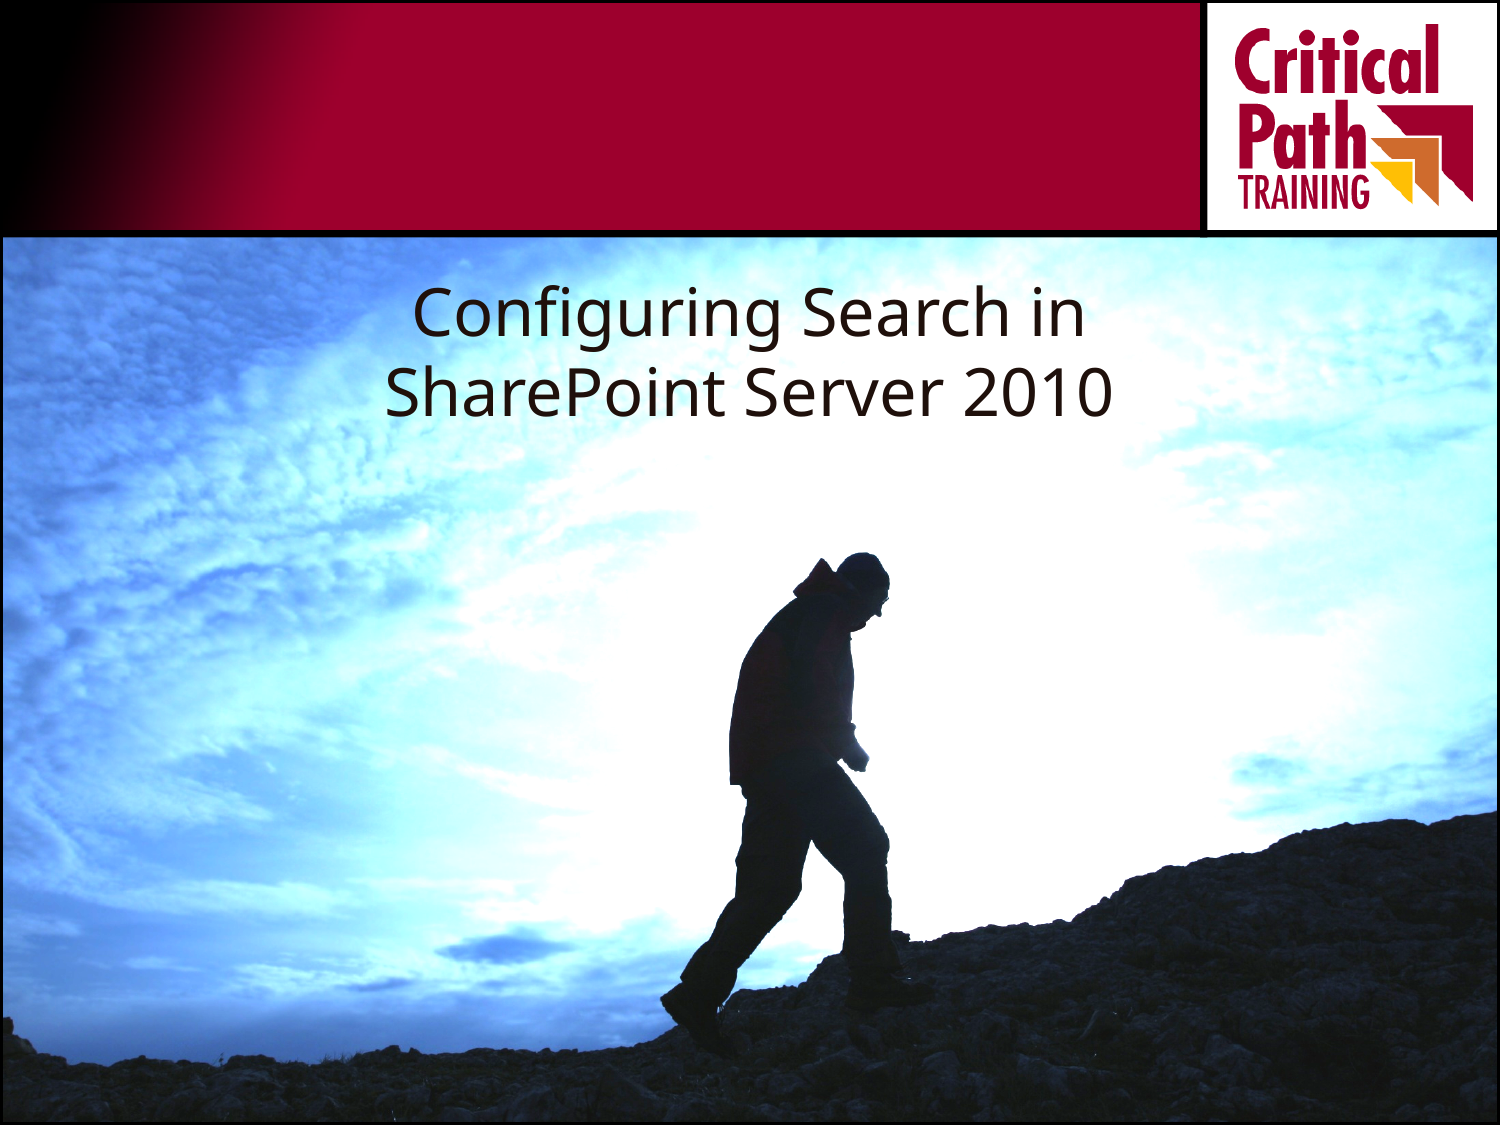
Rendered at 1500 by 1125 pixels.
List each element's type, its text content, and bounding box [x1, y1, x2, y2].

picture [1235, 24, 1475, 213]
picture [3, 3, 1200, 230]
title Configuring Search in SharePoint Server 2010 [50, 262, 1450, 438]
